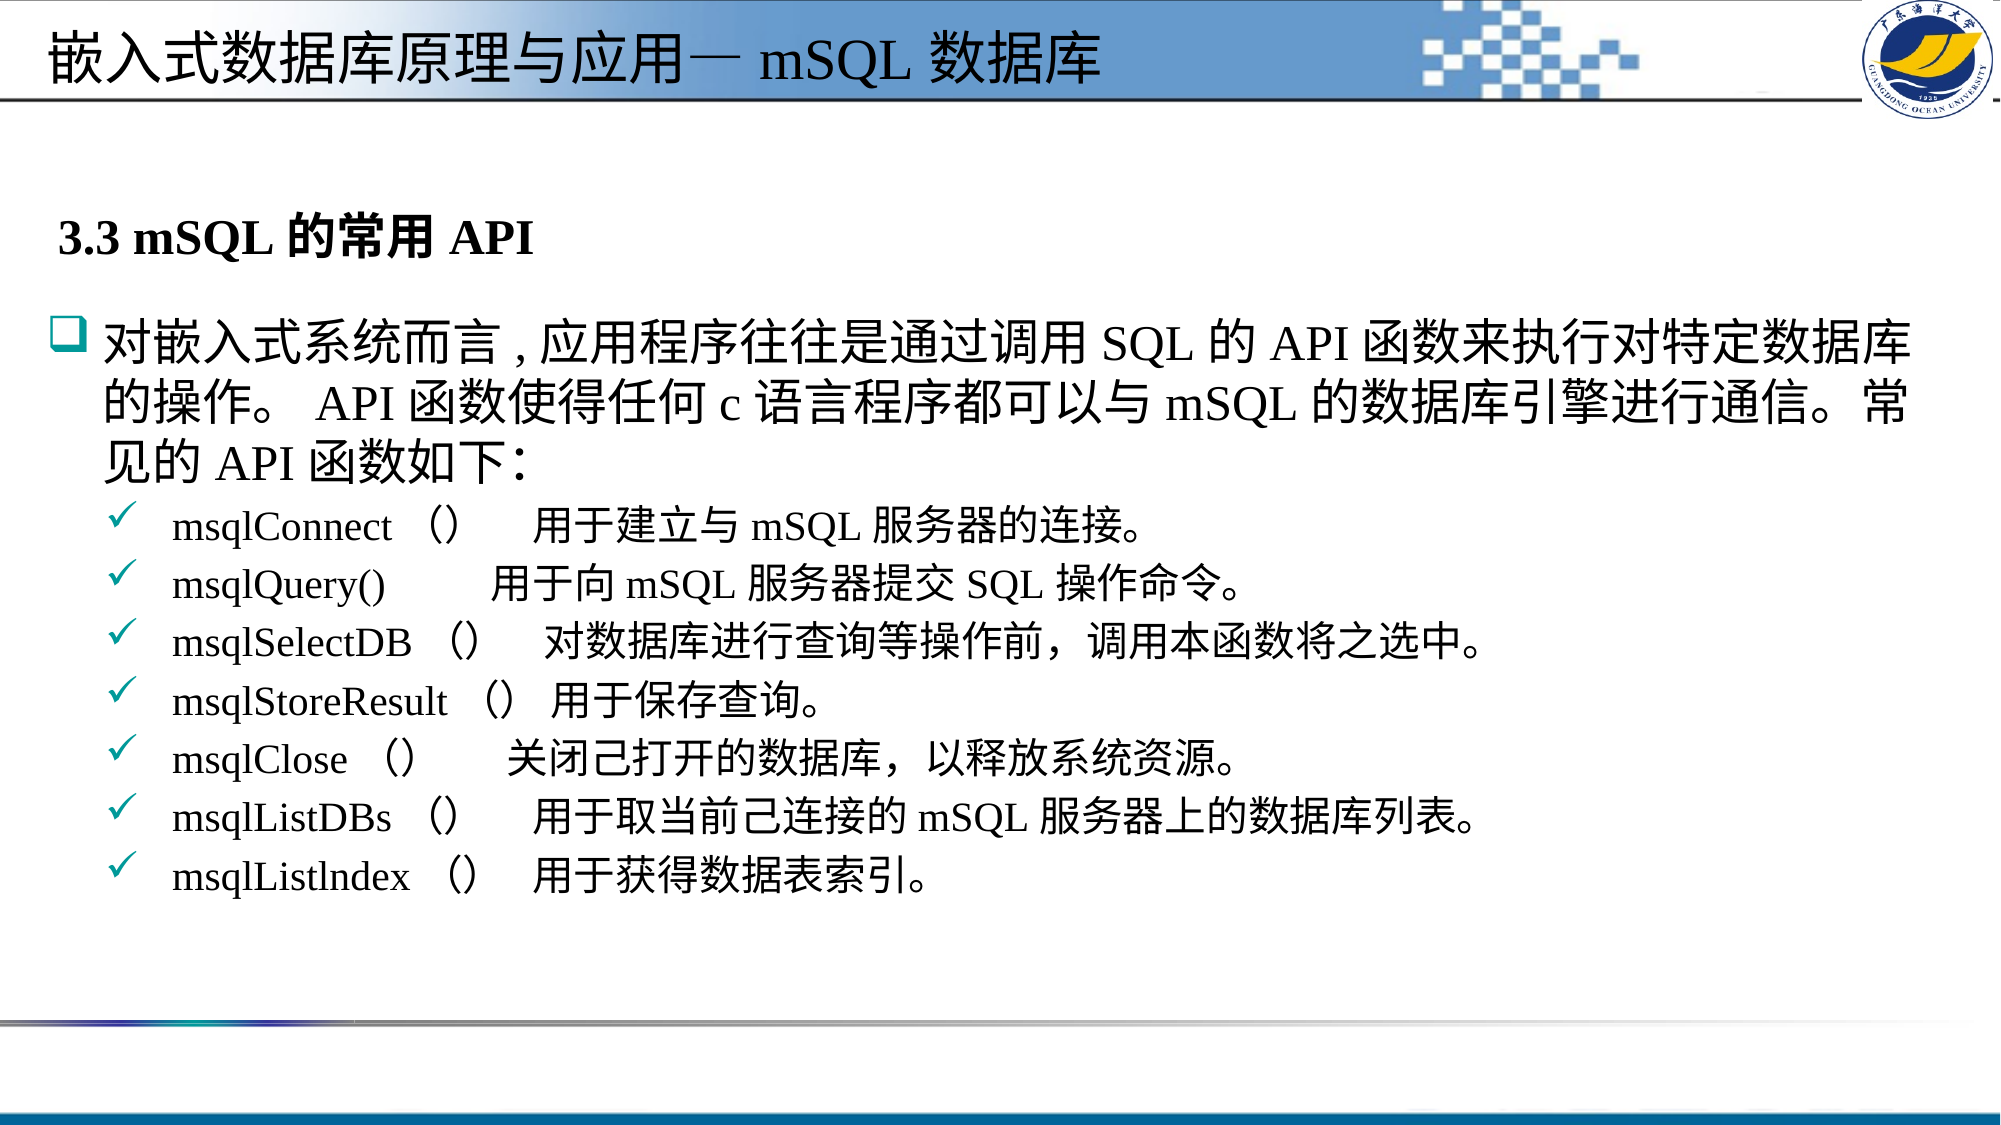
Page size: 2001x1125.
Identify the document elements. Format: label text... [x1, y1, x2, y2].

text_box 嵌入式数据库原理与应用—mSQL数据库 [31, 13, 1343, 99]
picture [0, 0, 2001, 1115]
title [7, 4, 1808, 99]
text_box 3.3 mSQL的常用API函数 [43, 137, 1044, 273]
list 对嵌入式系统而言,应用程序往往是通过调用SQL的API函数来执行对特定数据库的操作。API函数使得任何c语言程序都可以与mSQL的数据库引擎进行通信。常见的API函数如下： msqlConnect（） 用于建立与mSQL服务器的连接。 msqlQuery() 用于向mSQL服务器提交SQL操作命令。 msqlSelectDB（） 对数据库进行查询等操作前，调用本函数将之选中。 msqlStoreResult（） 用于保存查询。 msqlClose（） 关闭己打开的数据库，以释放系统资源。 msqlListDBs（） 用于取当前己连接的mSQL服务器上的数据库列表。 msqlListlndex（） 用于获得数据表索引。 [31, 302, 1945, 929]
